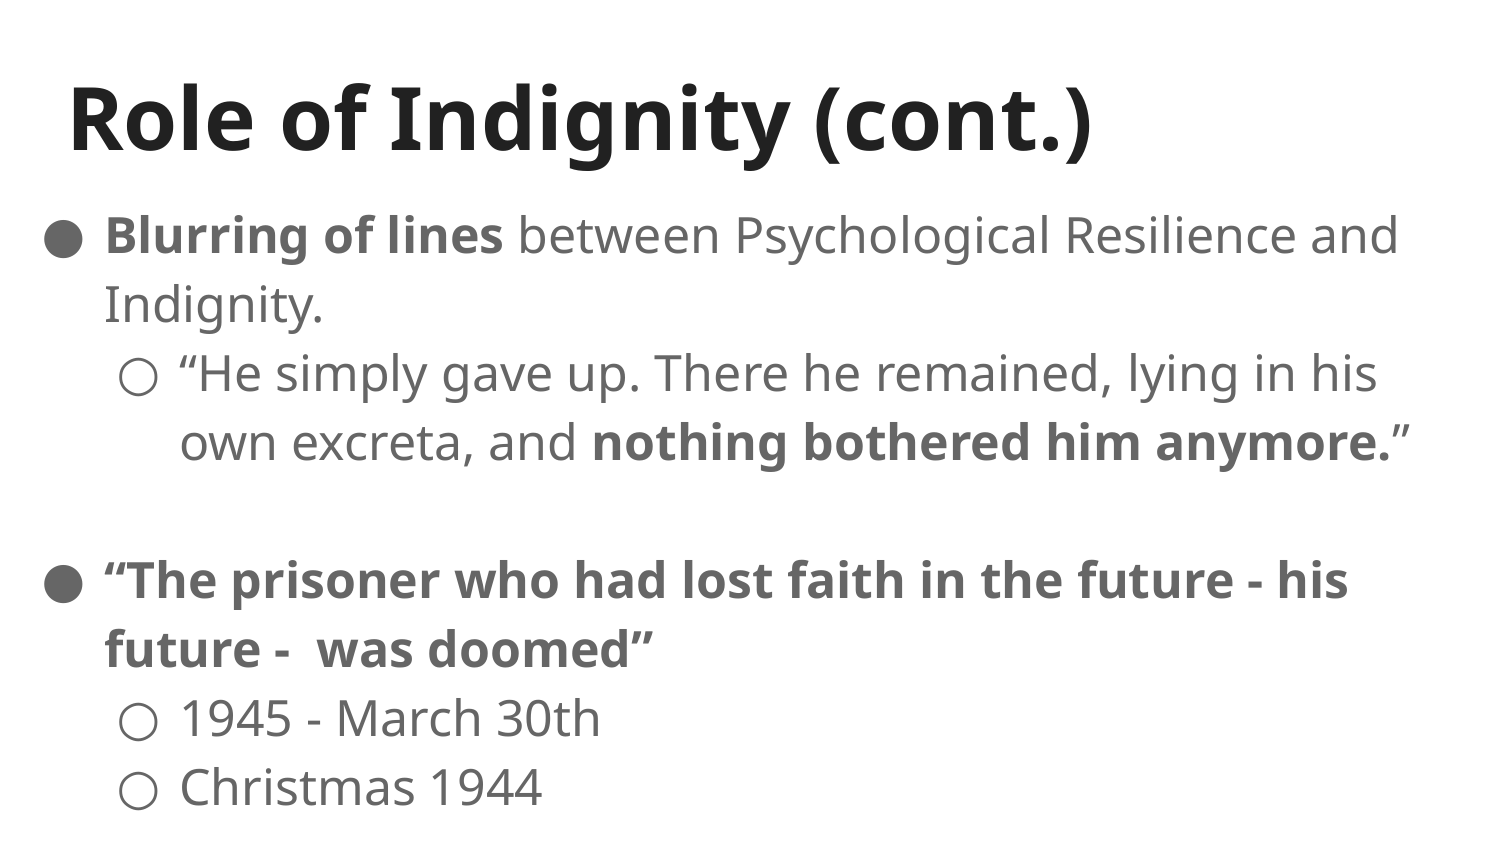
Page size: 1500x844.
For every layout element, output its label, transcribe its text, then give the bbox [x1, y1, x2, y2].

title Role of Indignity (cont.) [51, 48, 1449, 179]
list Blurring of lines between Psychological Resilience and Indignity. “He simply gave up. There he remained, lying in his own excreta, and nothing bothered him anymore.” “The prisoner who had lost faith in the future - his future - was doomed” 1945 - March 30th Christmas 1944 [14, 179, 1483, 844]
